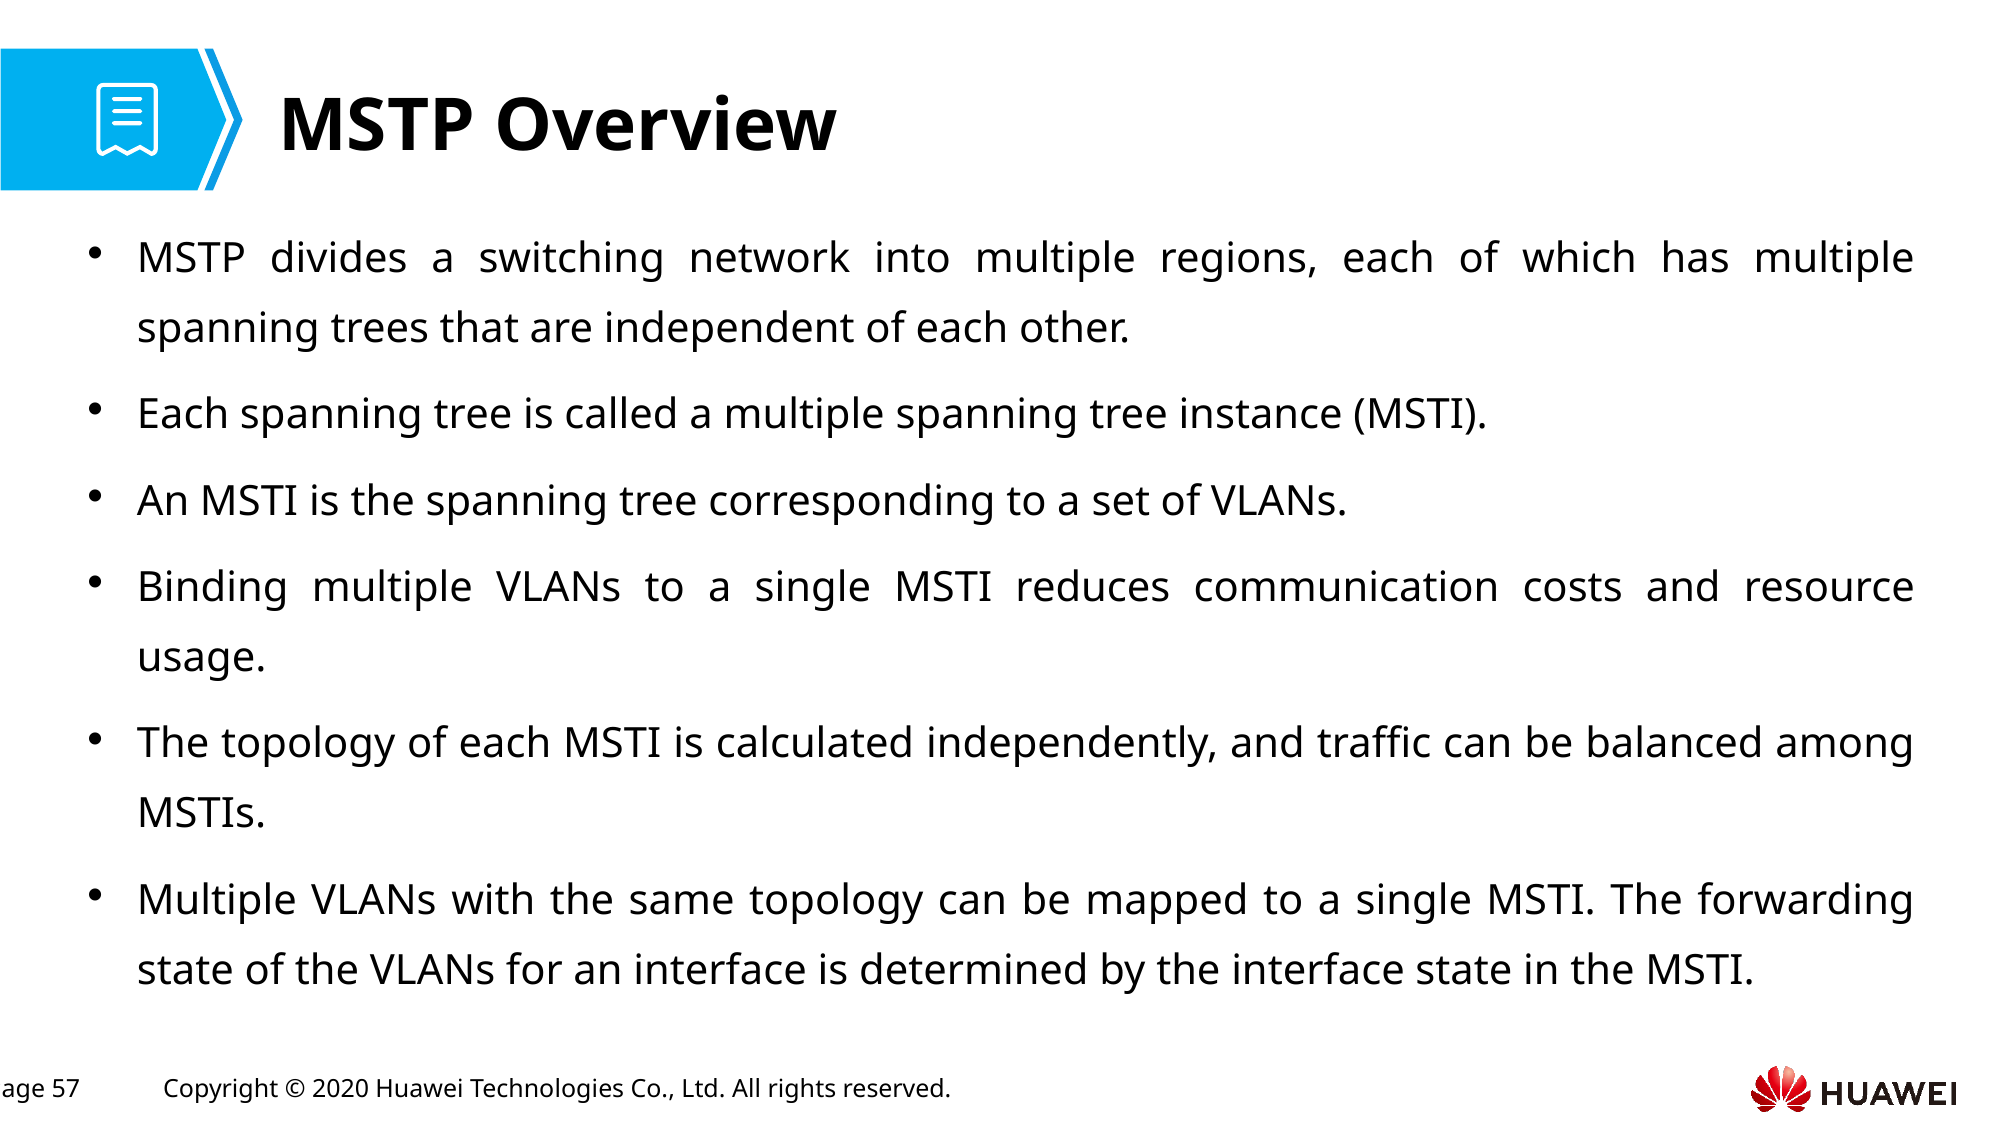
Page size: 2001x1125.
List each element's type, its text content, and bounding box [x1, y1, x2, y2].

picture [1751, 1066, 1956, 1112]
title MSTP Overview [261, 73, 1875, 180]
list MSTP divides a switching network into multiple regions, each of which has multiple spanning trees that are independent of each other. Each spanning tree is called a multiple spanning tree instance (MSTI). An MSTI is the spanning tree corresponding to a set of VLANs. Binding multiple VLANs to a single MSTI reduces communication costs and resource usage. The topology of each MSTI is calculated independently, and traffic can be balanced among MSTIs. Multiple VLANs with the same topology can be mapped to a single MSTI. The forwarding state of the VLANs for an interface is determined by the interface state in the MSTI. [73, 203, 1930, 972]
